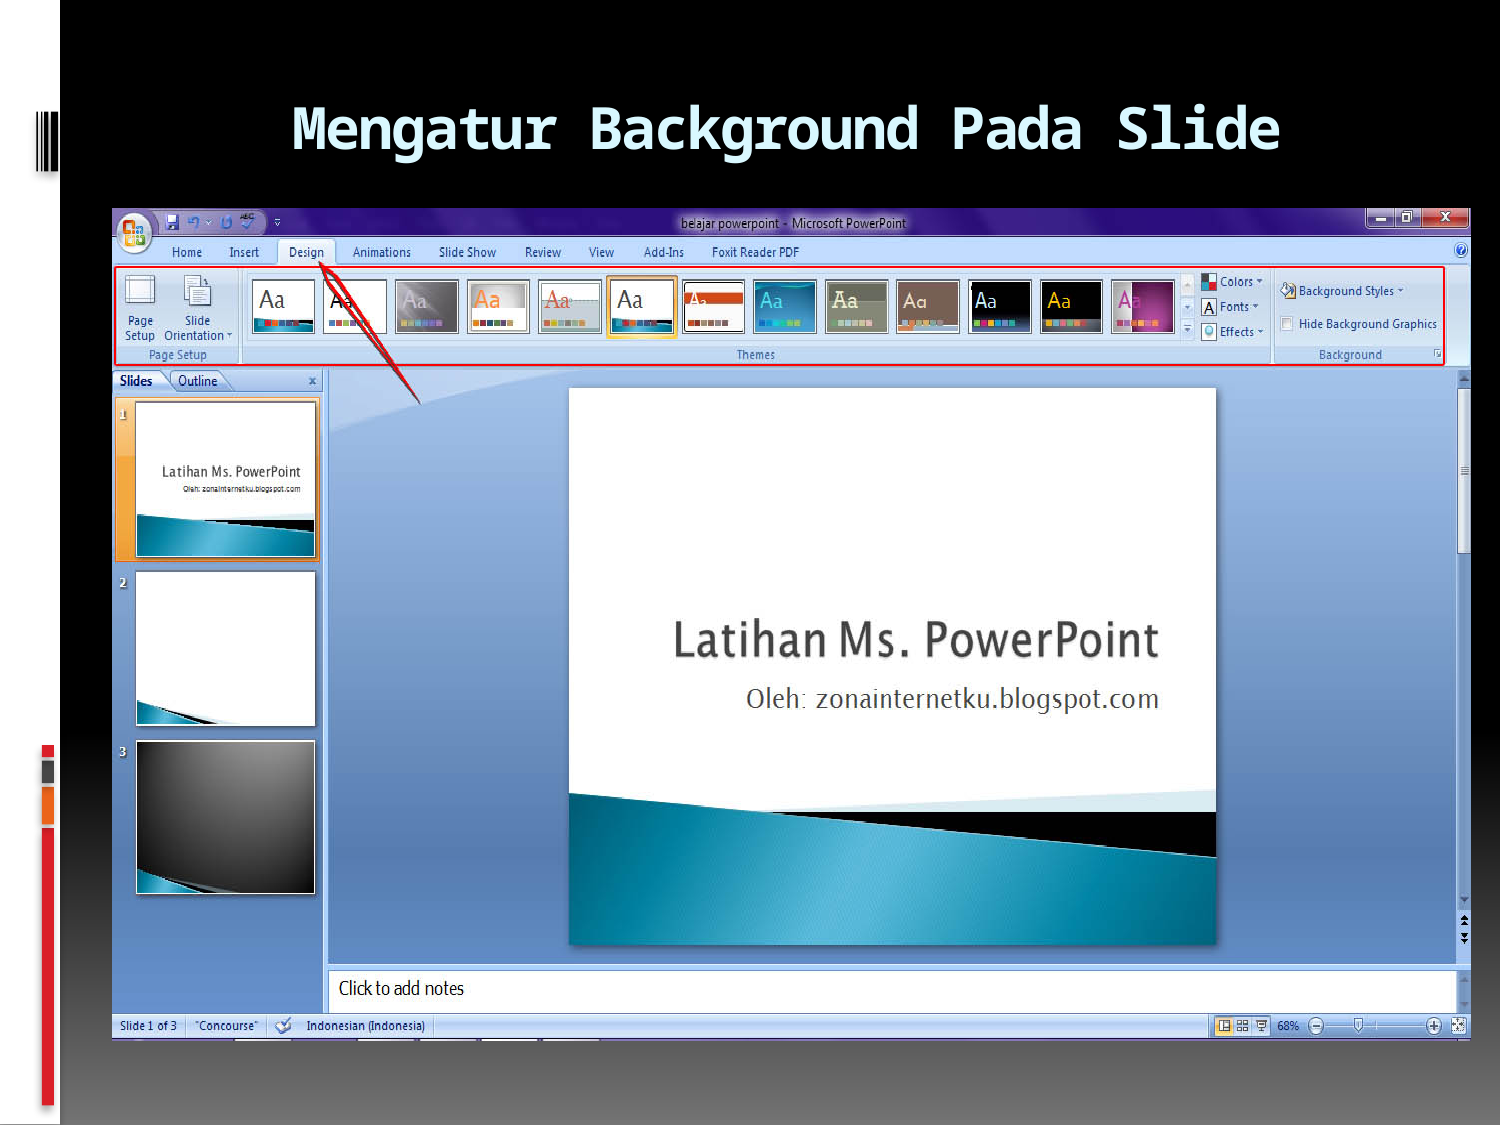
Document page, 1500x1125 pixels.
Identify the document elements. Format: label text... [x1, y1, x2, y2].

title Mengatur Background Pada Slide [150, 83, 1425, 207]
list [111, 207, 1471, 1042]
